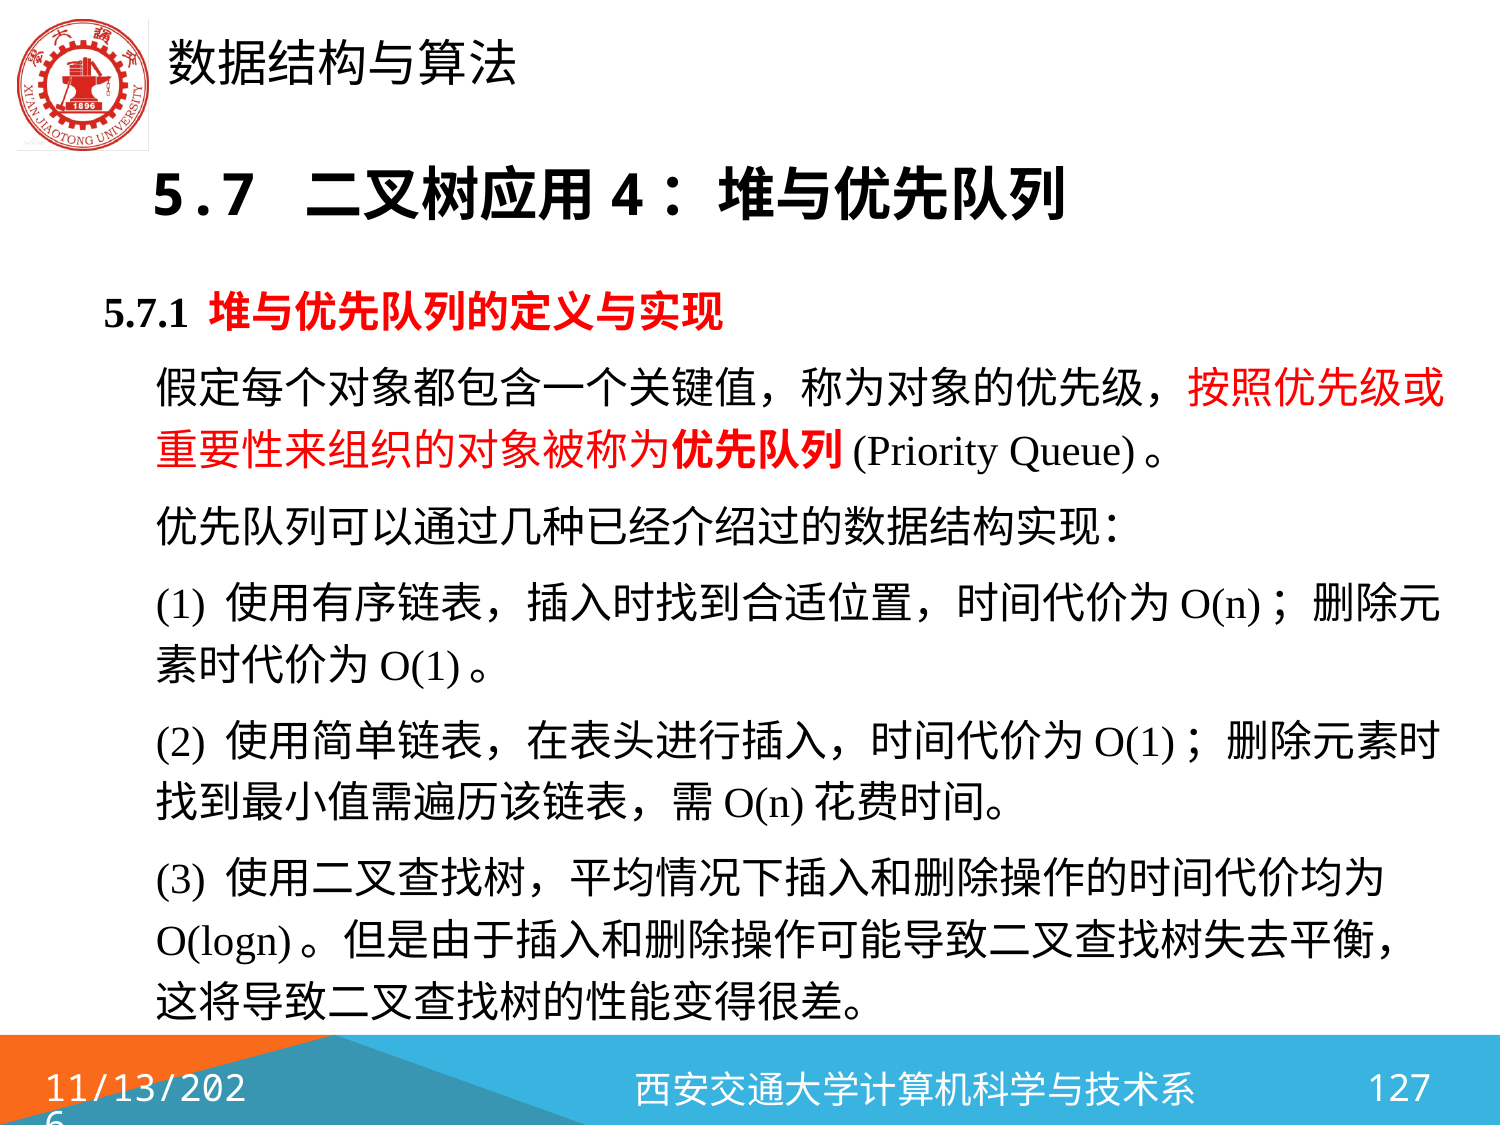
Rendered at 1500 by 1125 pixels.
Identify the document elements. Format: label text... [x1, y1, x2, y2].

list 5.7.1 堆与优先队列的定义与实现 假定每个对象都包含一个关键值，称为对象的优先级，按照优先级或重要性来组织的对象被称为优先队列(Priority Queue)。 优先队列可以通过几种已经介绍过的数据结构实现： (1) 使用有序链表，插入时找到合适位置，时间代价为O(n)；删除元素时代价为O(1)。 (2) 使用简单链表，在表头进行插入，时间代价为O(1)；删除元素时找到最小值需遍历该链表，需O(n)花费时间。 (3) 使用二叉查找树，平均情况下插入和删除操作的时间代价均为O(logn)。但是由于插入和删除操作可能导致二叉查找树失去平衡，这将导致二叉查找树的性能变得很差。 [88, 267, 1471, 1035]
picture [17, 19, 149, 151]
title 5.7 二叉树应用4：堆与优先队列 [135, 146, 1370, 237]
